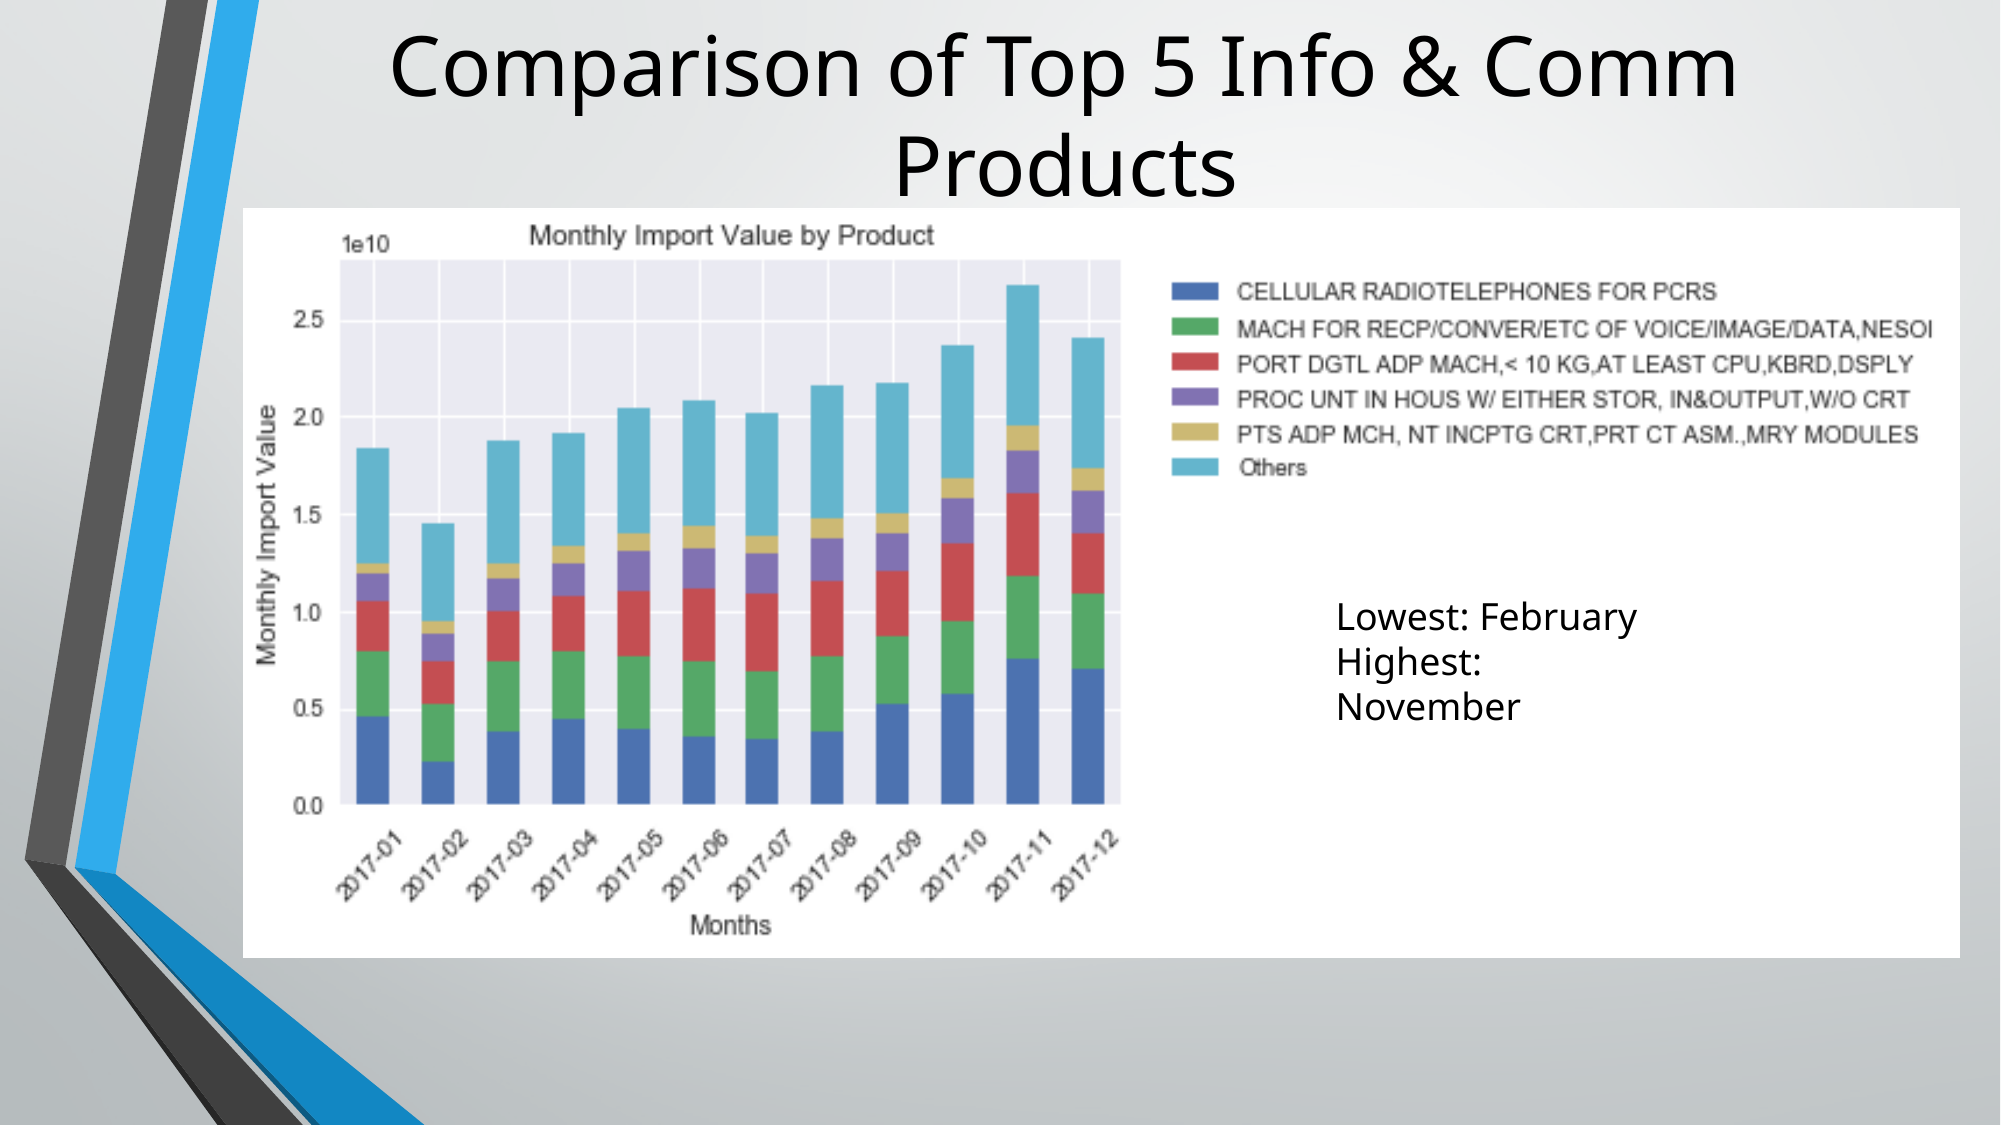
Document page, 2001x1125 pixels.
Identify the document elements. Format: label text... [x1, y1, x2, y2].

picture [243, 208, 1961, 958]
title Comparison of Top 5 Info & Comm Products [243, 0, 1887, 208]
